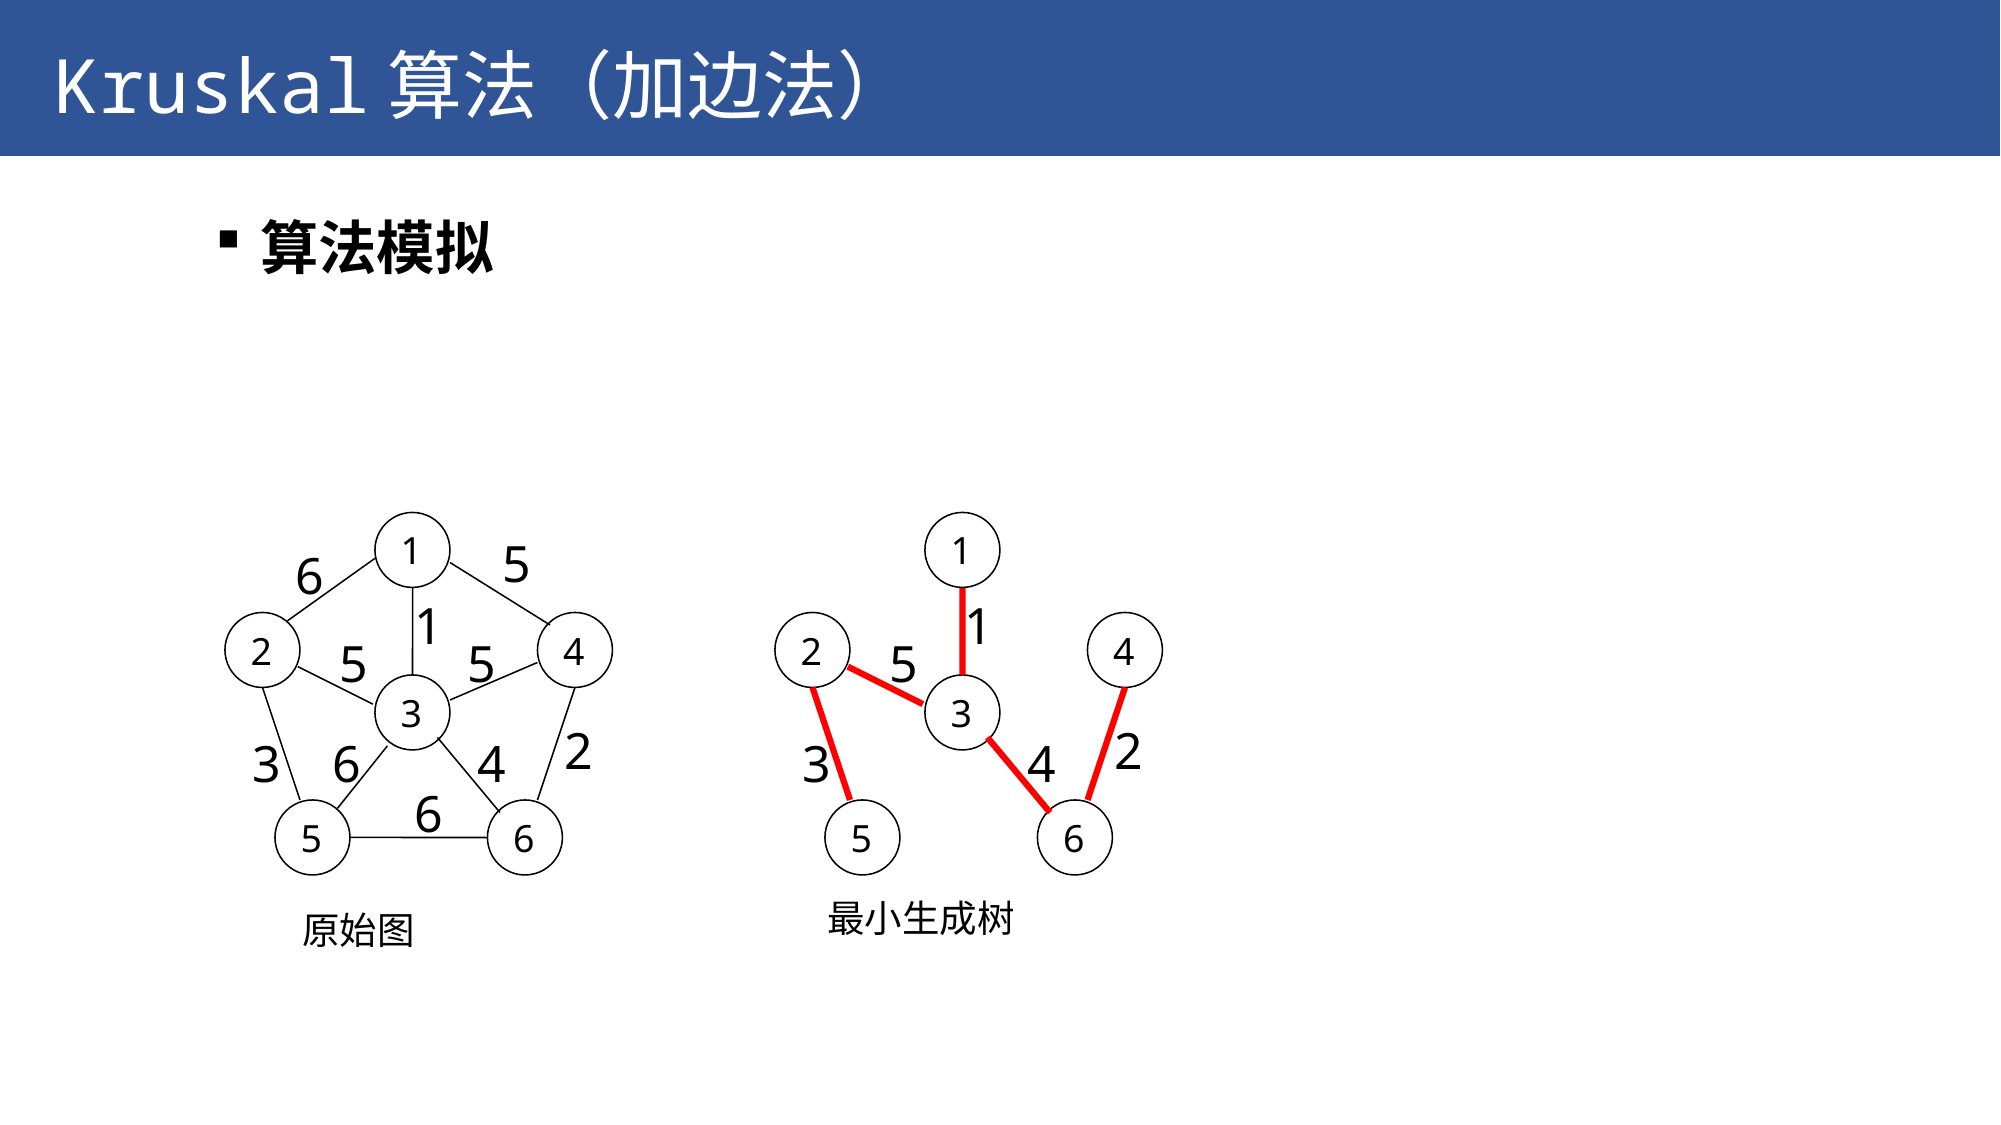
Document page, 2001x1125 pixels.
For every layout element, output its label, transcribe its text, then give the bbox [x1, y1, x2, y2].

text_box [0, 0, 2000, 157]
text_box 6 [1037, 799, 1113, 875]
text_box 1 [963, 587, 1000, 663]
text_box 1 [950, 587, 962, 663]
text_box 算法模拟 [200, 189, 1778, 890]
text_box 2 [774, 612, 850, 688]
text_box Kruskal算法（加边法） [39, 31, 2000, 136]
text_box 2 [1100, 712, 1150, 788]
text_box 原始图 [287, 899, 550, 960]
text_box 4 [1012, 724, 1063, 800]
text_box 5 [824, 799, 900, 875]
text_box 3 [924, 674, 1000, 750]
text_box 4 [1087, 612, 1163, 688]
text_box 最小生成树 [812, 887, 1138, 948]
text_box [224, 512, 613, 875]
text_box 3 [787, 724, 838, 800]
text_box 1 [924, 512, 1000, 588]
text_box 5 [875, 624, 925, 700]
